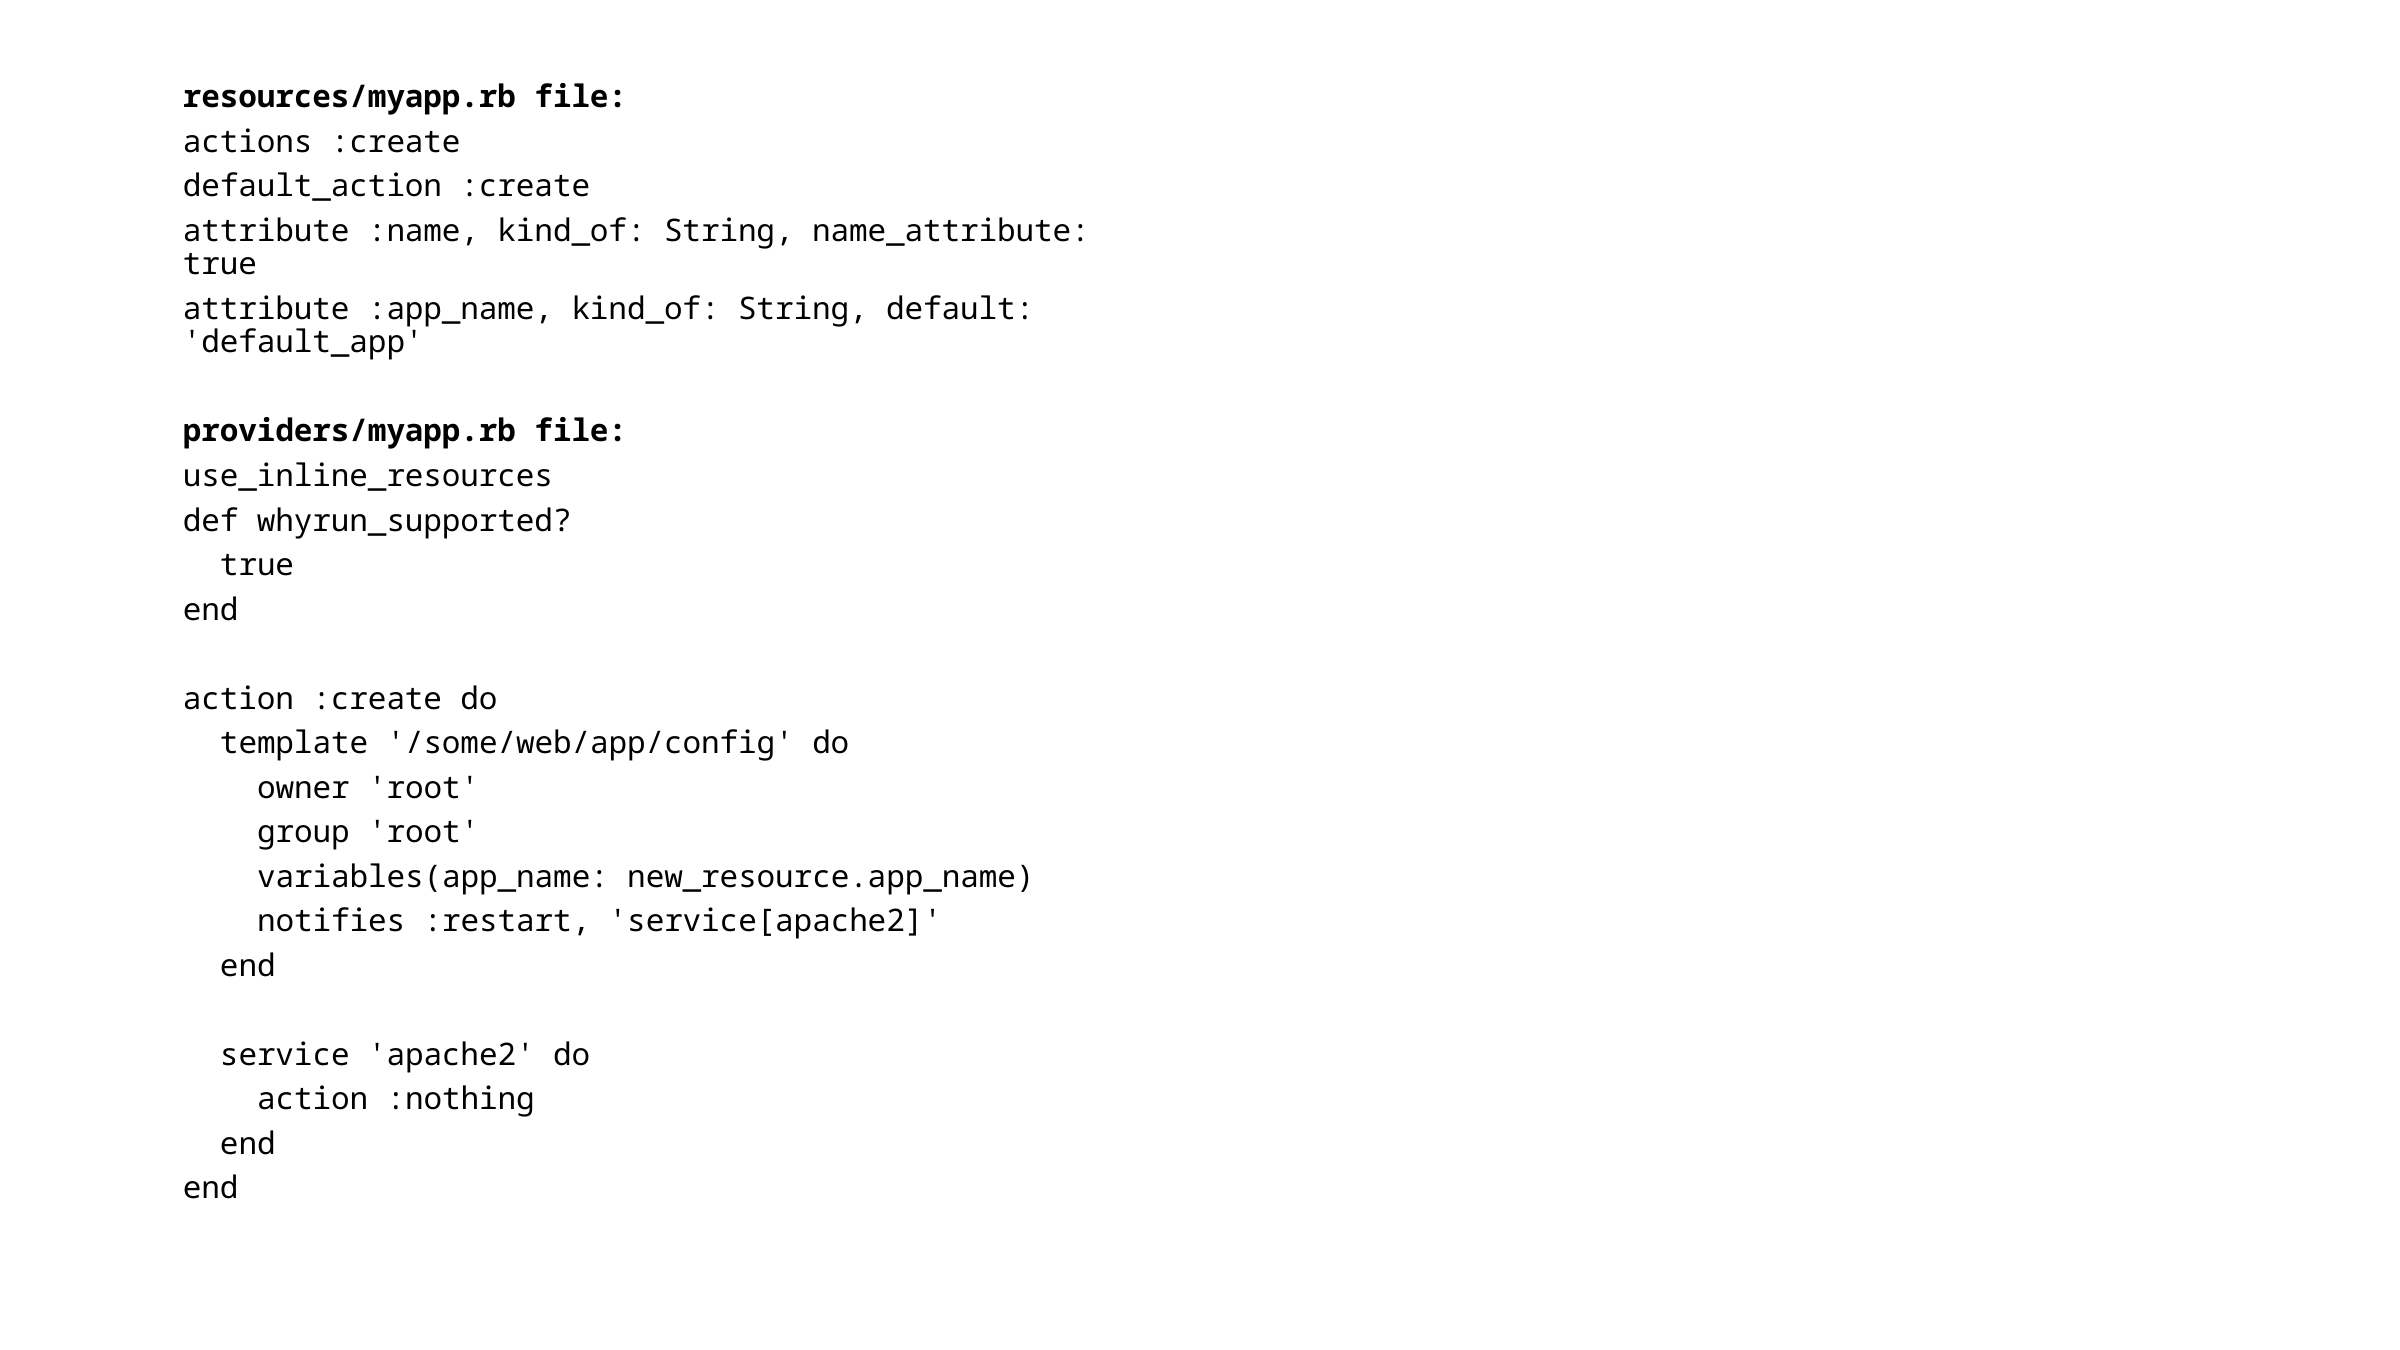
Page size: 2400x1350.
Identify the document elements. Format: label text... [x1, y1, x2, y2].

list resources/myapp.rb file: actions :create default_action :create attribute :name, kind_of: String, name_attribute: true attribute :app_name, kind_of: String, default: 'default_app' providers/myapp.rb file: use_inline_resources def whyrun_supported? true end action :create do template '/some/web/app/config' do owner 'root' group 'root' variables(app_name: new_resource.app_name) notifies :restart, 'service[apache2]' end service 'apache2' do action :nothing end end [165, 71, 1185, 1216]
